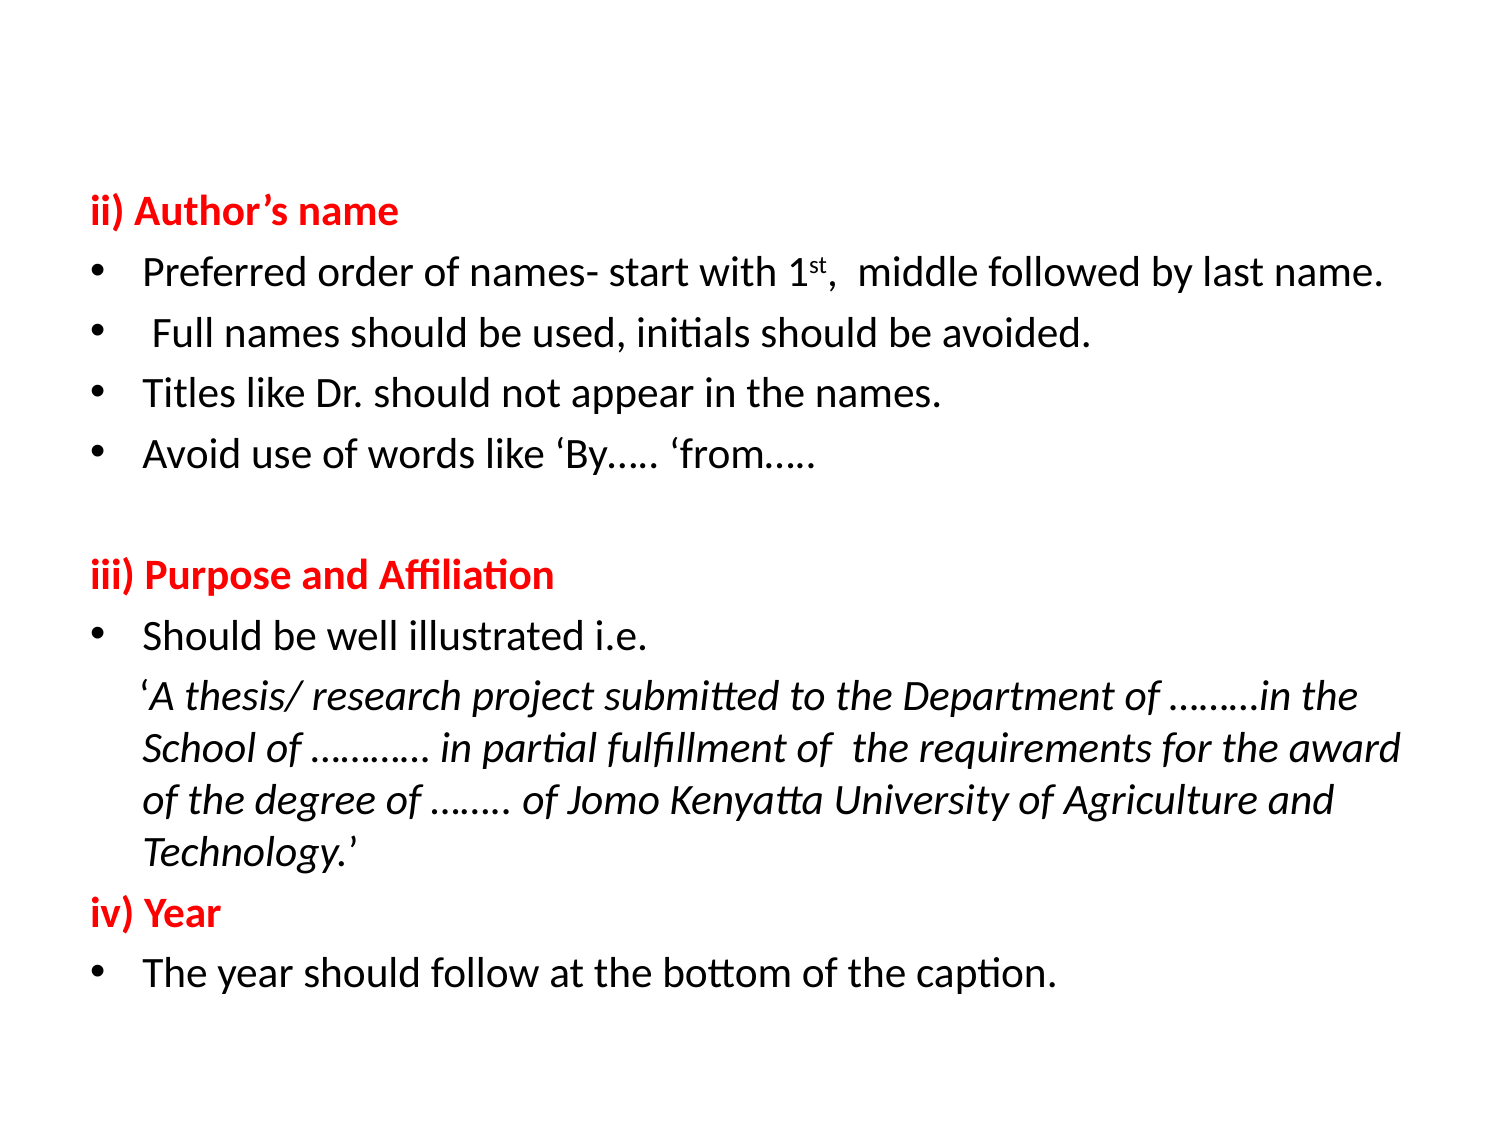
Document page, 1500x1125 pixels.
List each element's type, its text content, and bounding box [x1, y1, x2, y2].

list ii) Author’s name Preferred order of names- start with 1st, middle followed by last name. Full names should be used, initials should be avoided. Titles like Dr. should not appear in the names. Avoid use of words like ‘By….. ‘from….. iii) Purpose and Affiliation Should be well illustrated i.e. ‘A thesis/ research project submitted to the Department of ………in the School of ………… in partial fulfillment of the requirements for the award of the degree of …….. of Jomo Kenyatta University of Agriculture and Technology.’ iv) Year The year should follow at the bottom of the caption. [75, 174, 1425, 1005]
